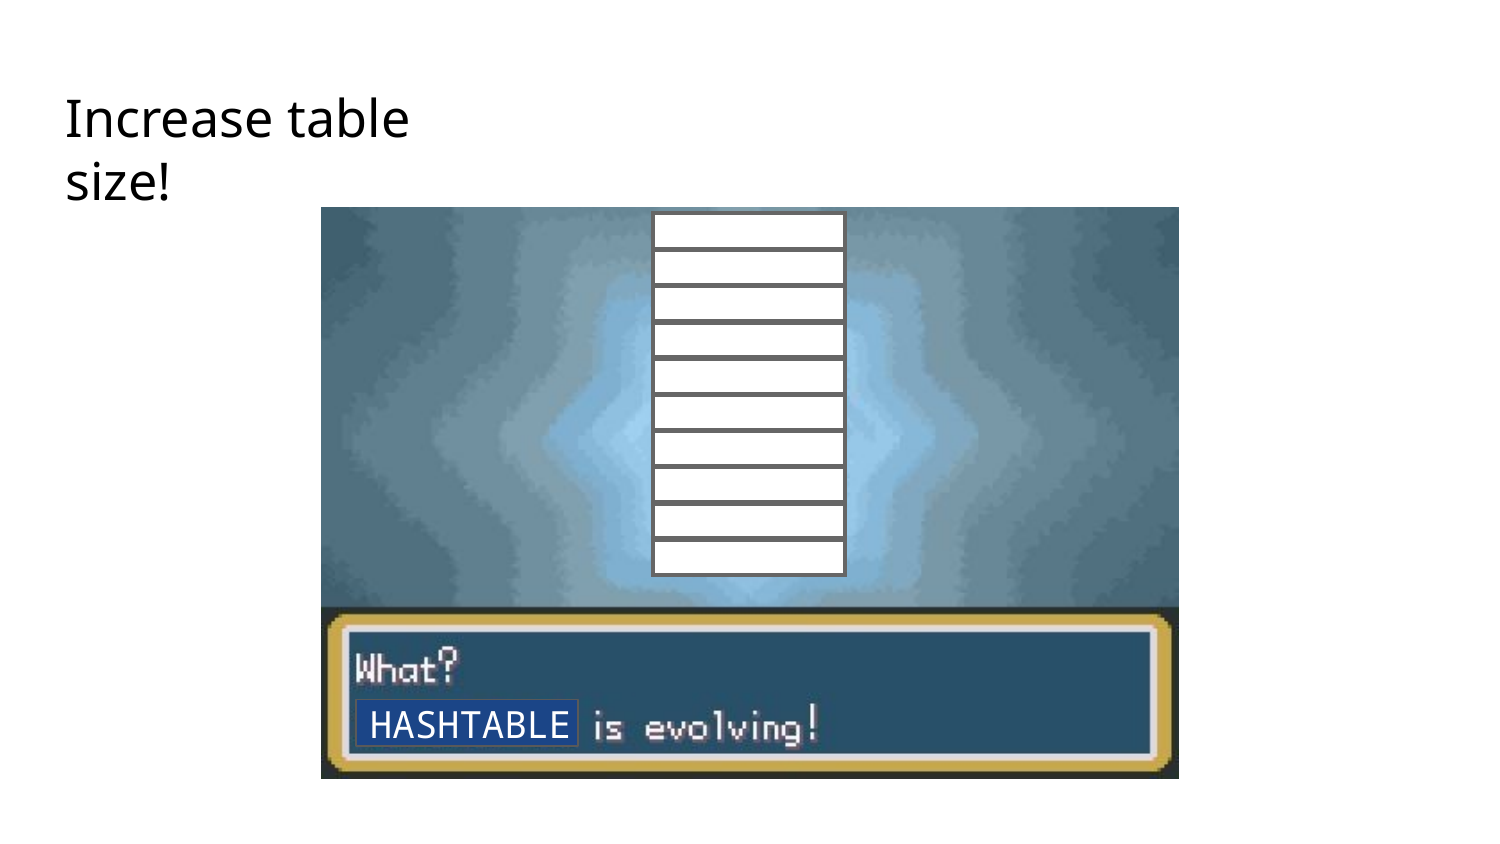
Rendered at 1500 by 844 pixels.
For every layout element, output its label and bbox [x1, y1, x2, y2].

picture [321, 207, 1179, 780]
title [63, 82, 519, 227]
